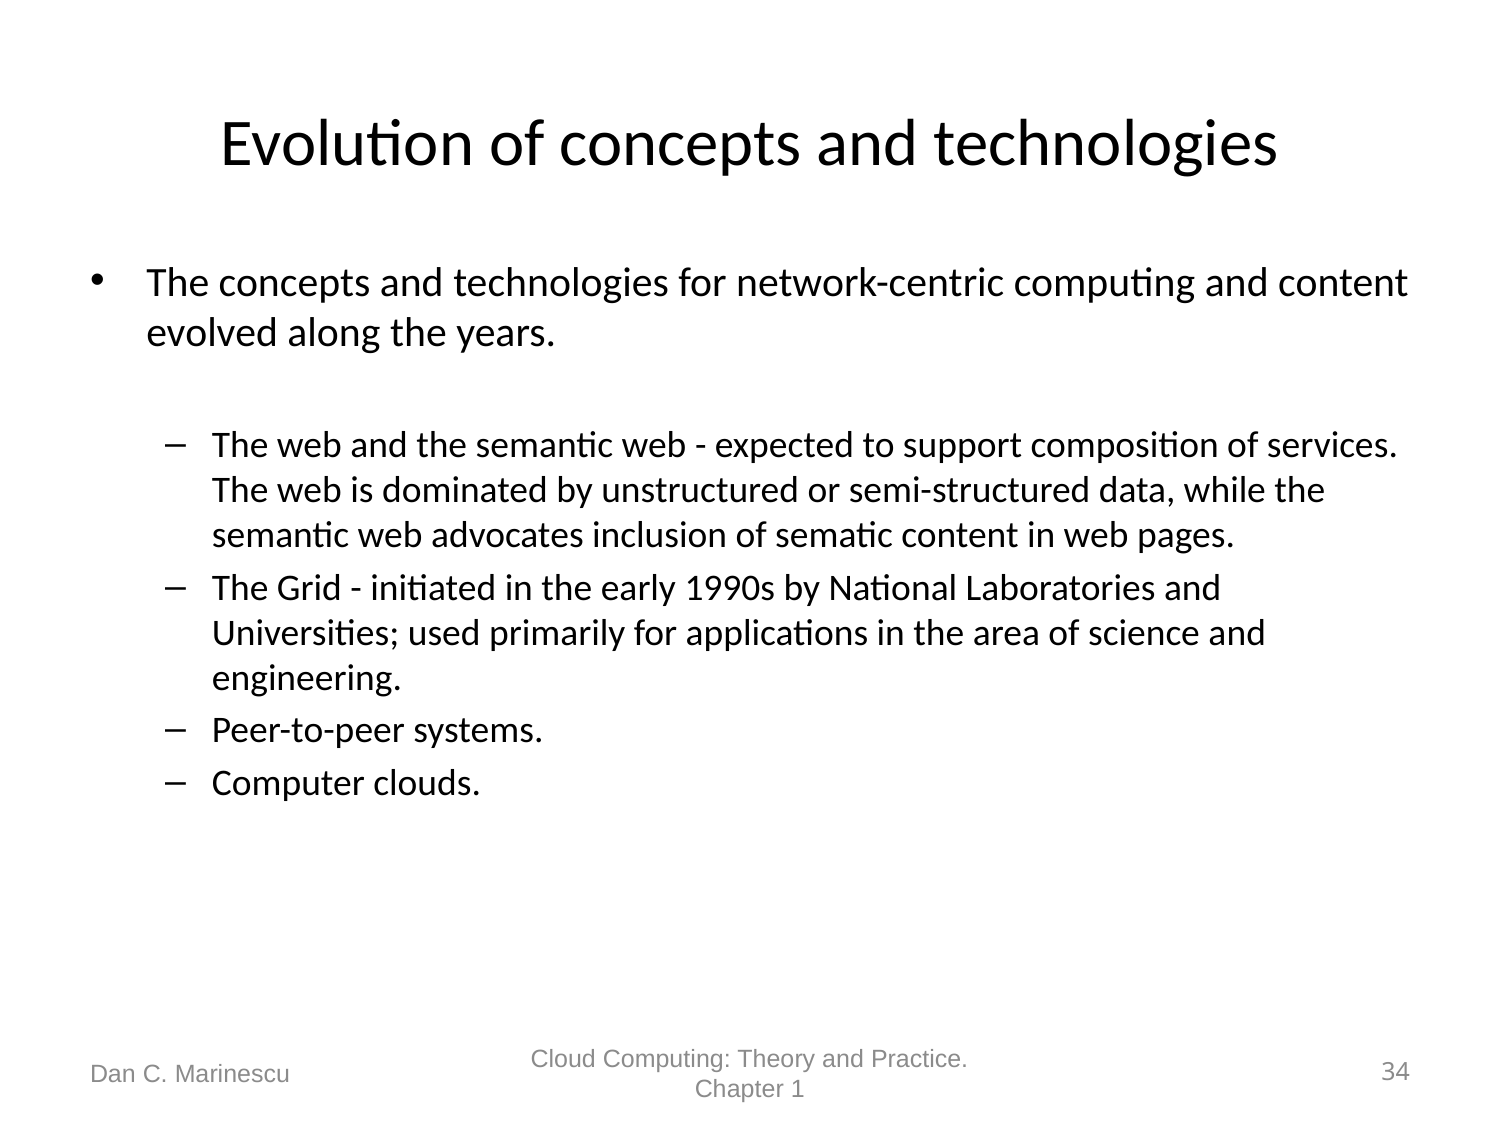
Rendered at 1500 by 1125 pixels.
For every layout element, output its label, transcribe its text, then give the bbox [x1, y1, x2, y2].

list The concepts and technologies for network-centric computing and content evolved along the years. The web and the semantic web - expected to support composition of services. The web is dominated by unstructured or semi-structured data, while the semantic web advocates inclusion of sematic content in web pages. The Grid - initiated in the early 1990s by National Laboratories and Universities; used primarily for applications in the area of science and engineering. Peer-to-peer systems. Computer clouds. [75, 246, 1425, 963]
footer Cloud Computing: Theory and Practice. Chapter 1 [512, 1042, 988, 1103]
slide_number 34 [1074, 1042, 1425, 1103]
title Evolution of concepts and technologies [75, 45, 1425, 233]
slide_number Dan C. Marinescu [75, 1042, 425, 1103]
